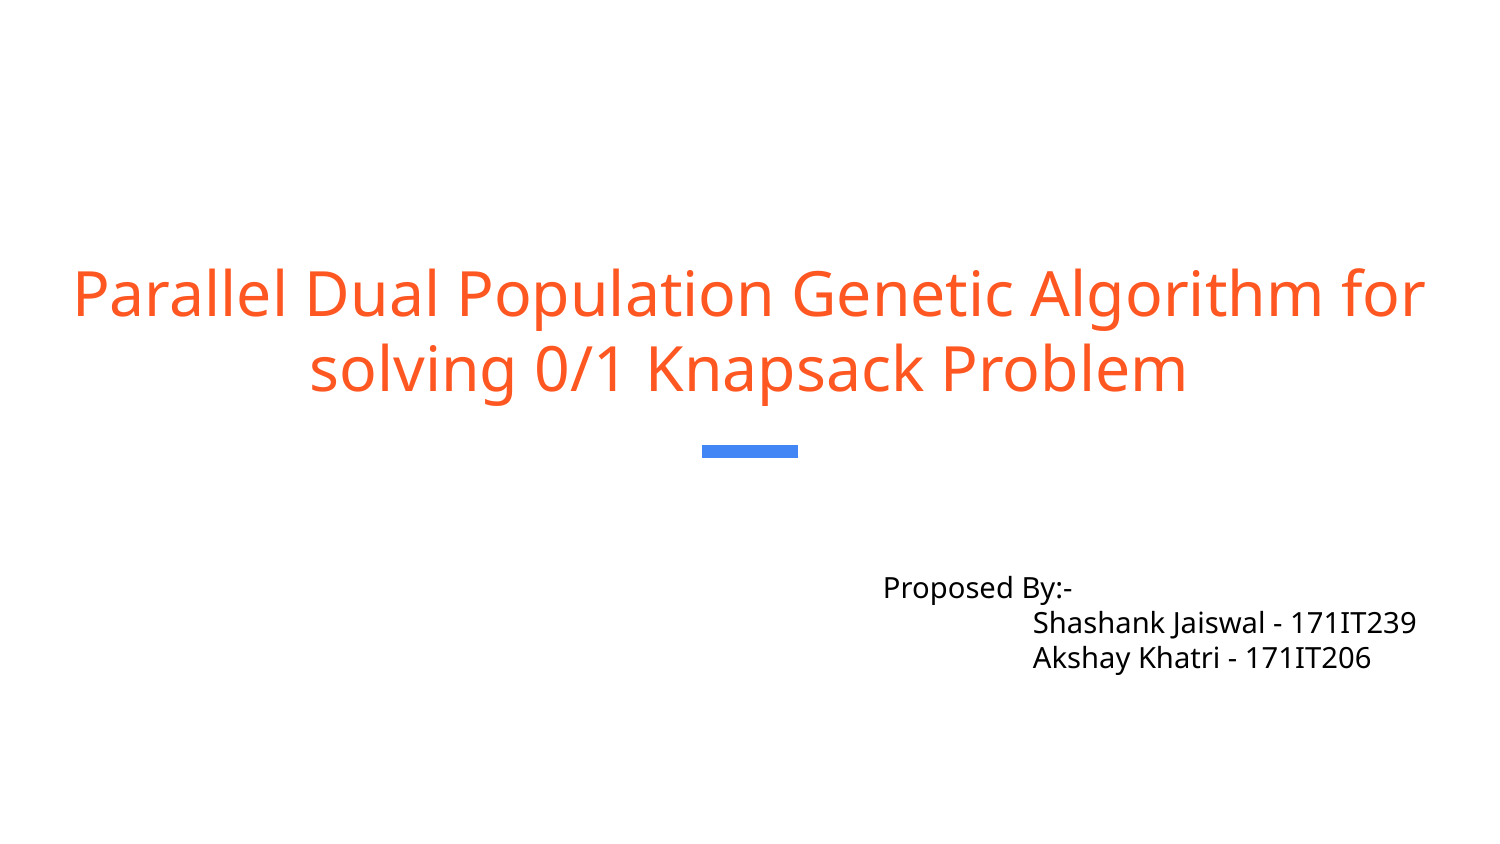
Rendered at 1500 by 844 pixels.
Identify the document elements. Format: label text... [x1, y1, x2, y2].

text_box Proposed By:- Shashank Jaiswal - 171IT239 Akshay Khatri - 171IT206 [867, 554, 1500, 718]
title Parallel Dual Population Genetic Algorithm for solving 0/1 Knapsack Problem [51, 97, 1449, 419]
